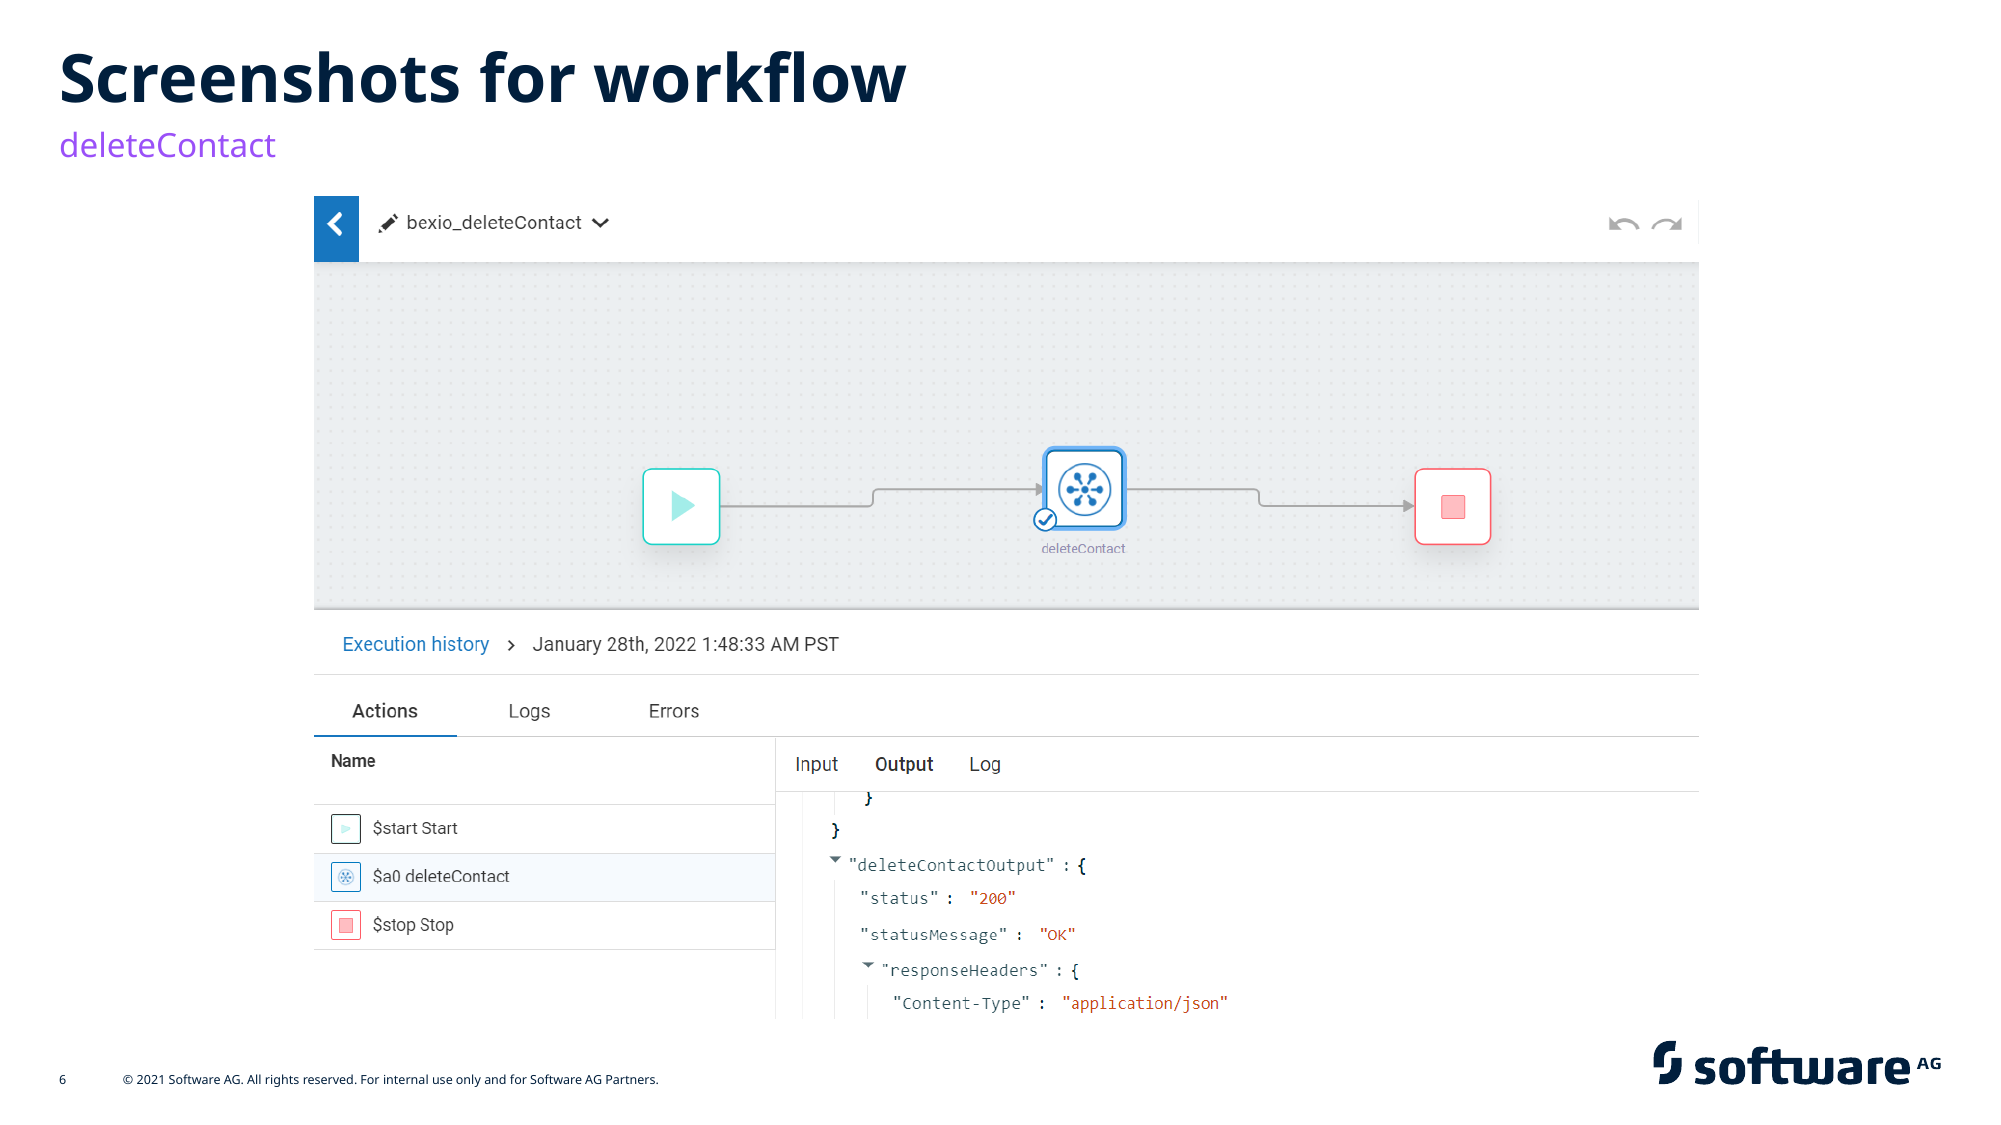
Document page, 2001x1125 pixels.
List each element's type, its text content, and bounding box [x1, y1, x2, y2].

picture [314, 196, 1699, 1019]
subtitle deleteContact [59, 116, 1941, 164]
title Screenshots for workflow [59, 36, 1941, 116]
footer © 2021 Software AG. All rights reserved. For internal use only and for Software AG Partners. [123, 1072, 1000, 1089]
slide_number 6 [59, 1072, 123, 1089]
